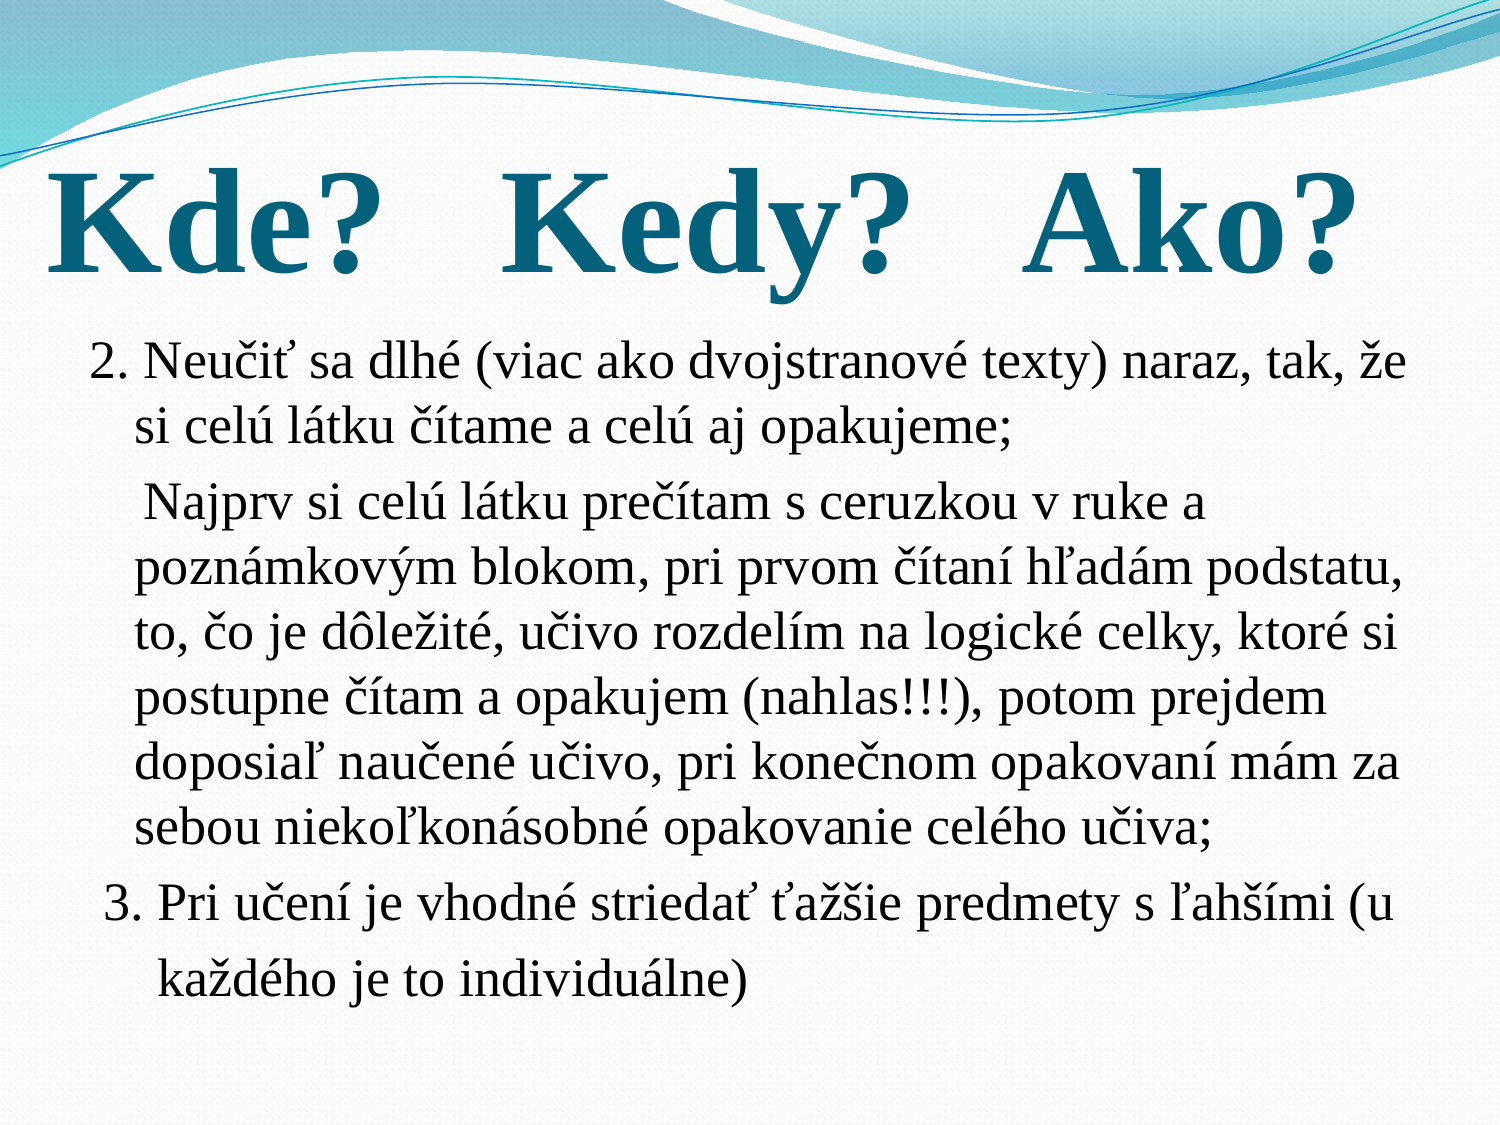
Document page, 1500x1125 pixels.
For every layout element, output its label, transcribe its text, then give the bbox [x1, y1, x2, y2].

list 2. Neučiť sa dlhé (viac ako dvojstranové texty) naraz, tak, že si celú látku čítame a celú aj opakujeme; Najprv si celú látku prečítam s ceruzkou v ruke a poznámkovým blokom, pri prvom čítaní hľadám podstatu, to, čo je dôležité, učivo rozdelím na logické celky, ktoré si postupne čítam a opakujem (nahlas!!!), potom prejdem doposiaľ naučené učivo, pri konečnom opakovaní mám za sebou niekoľkonásobné opakovanie celého učiva; 3. Pri učení je vhodné striedať ťažšie predmety s ľahšími (u každého je to individuálne) [75, 317, 1425, 1038]
title Kde? Kedy? Ako? [46, 115, 1425, 303]
